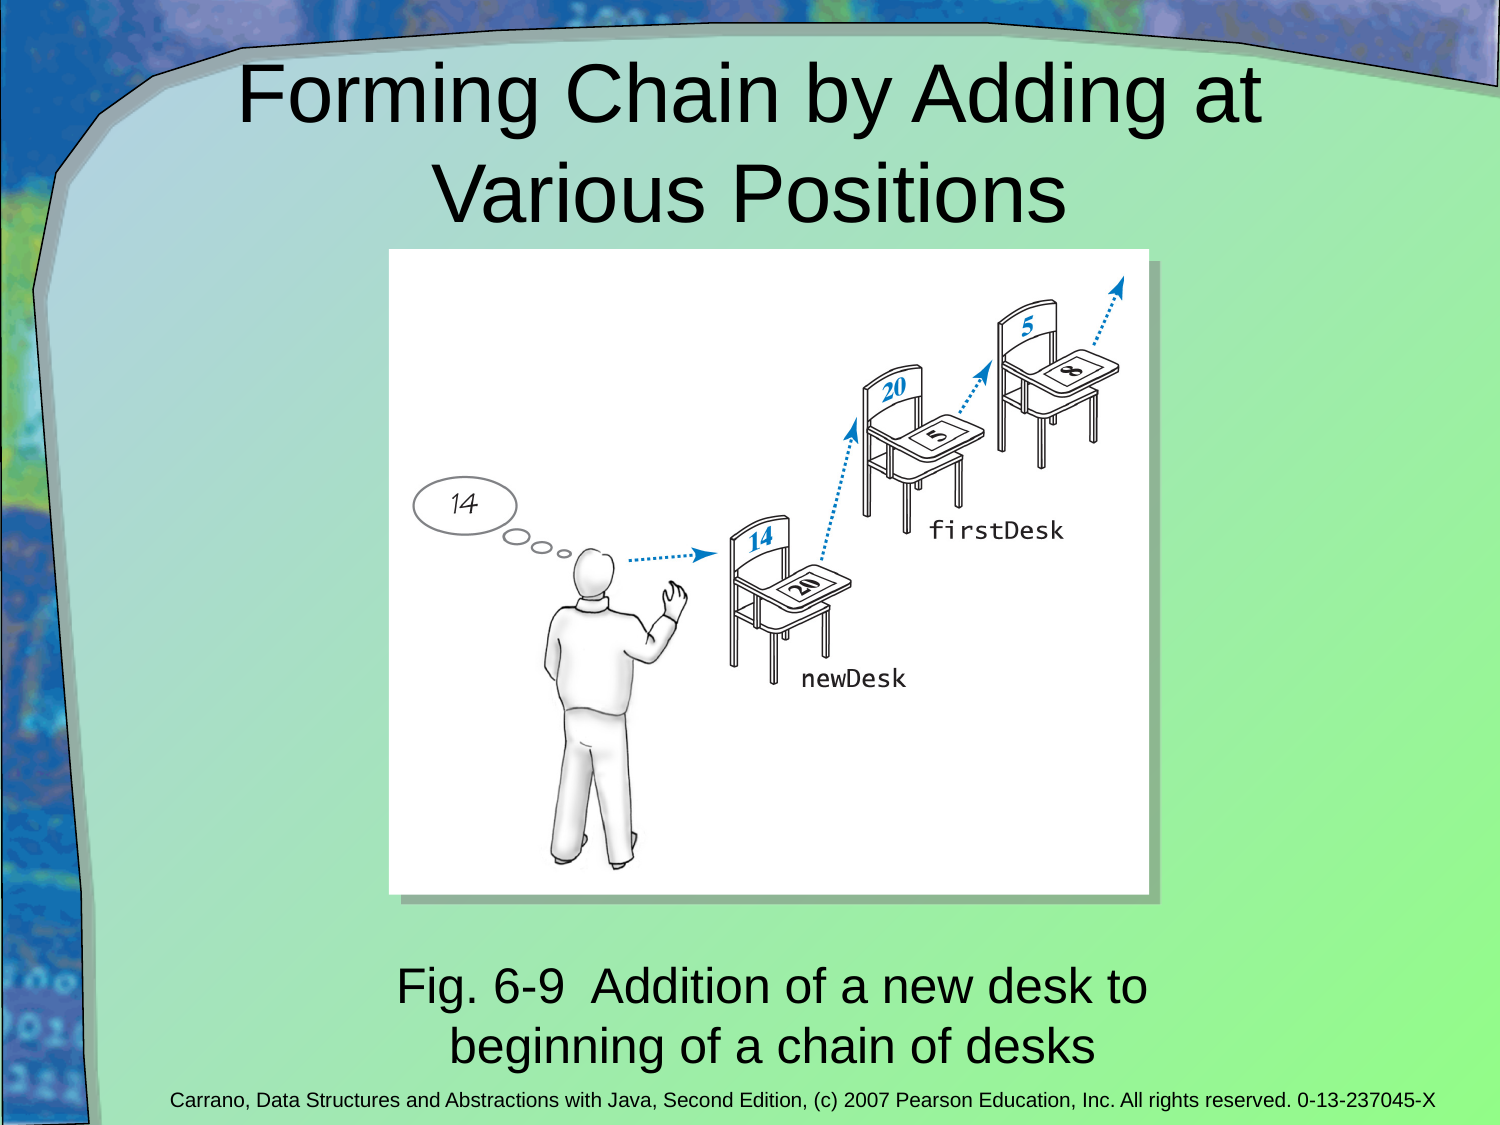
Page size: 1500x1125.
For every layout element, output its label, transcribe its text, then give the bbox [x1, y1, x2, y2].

footer Carrano, Data Structures and Abstractions with Java, Second Edition, (c) 2007 Pearson Education, Inc. All rights reserved. 0-13-237045-X [105, 1079, 1500, 1110]
text_box Fig. 6-9 Addition of a new desk to beginning of a chain of desks [334, 946, 1211, 1082]
picture [1, 0, 1498, 1125]
title Forming Chain by Adding at Various Positions [75, 45, 1425, 233]
text_box [388, 249, 1150, 895]
picture [405, 269, 1130, 879]
